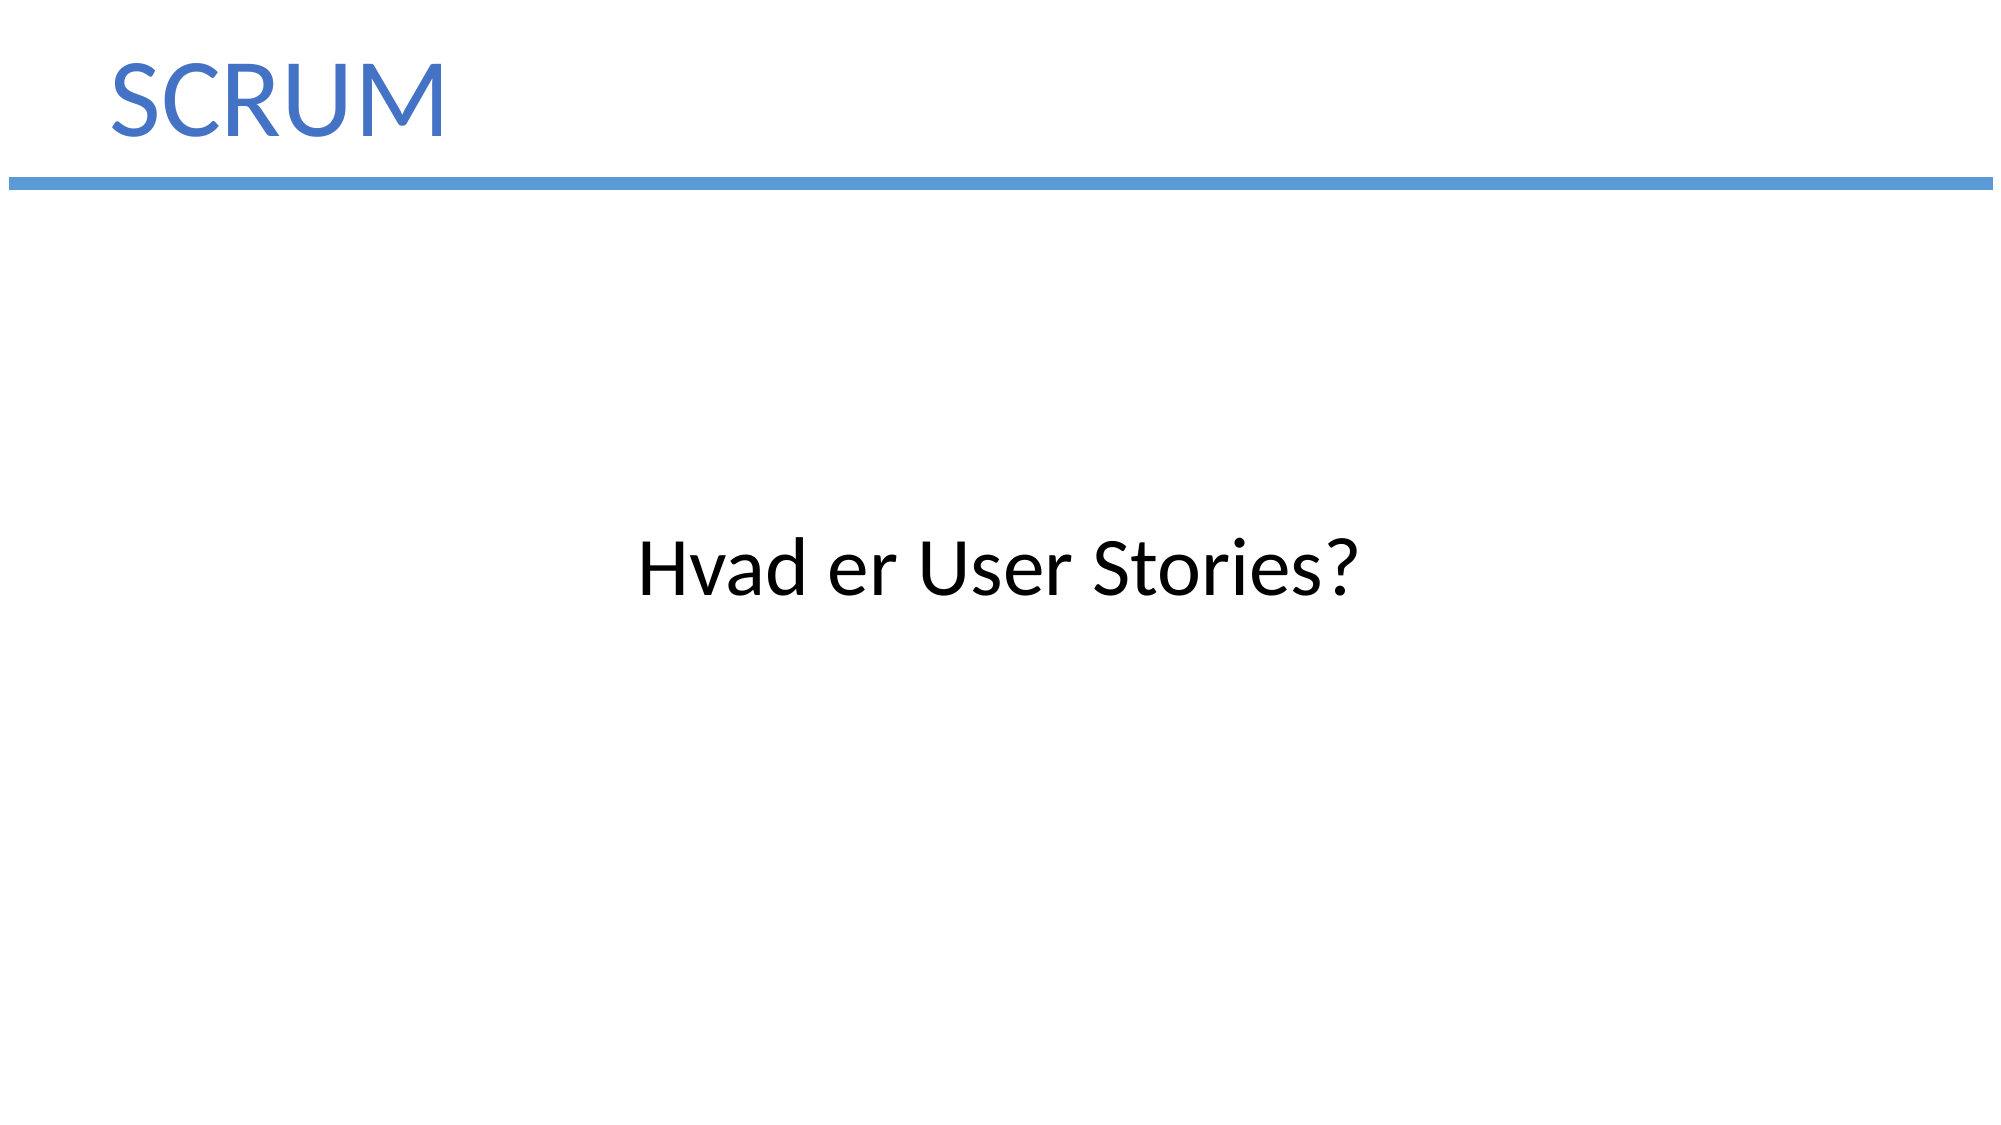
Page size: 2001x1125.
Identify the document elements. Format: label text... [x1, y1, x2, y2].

text_box SCRUM [15, 16, 545, 167]
text_box Hvad er User Stories? [622, 504, 1378, 620]
